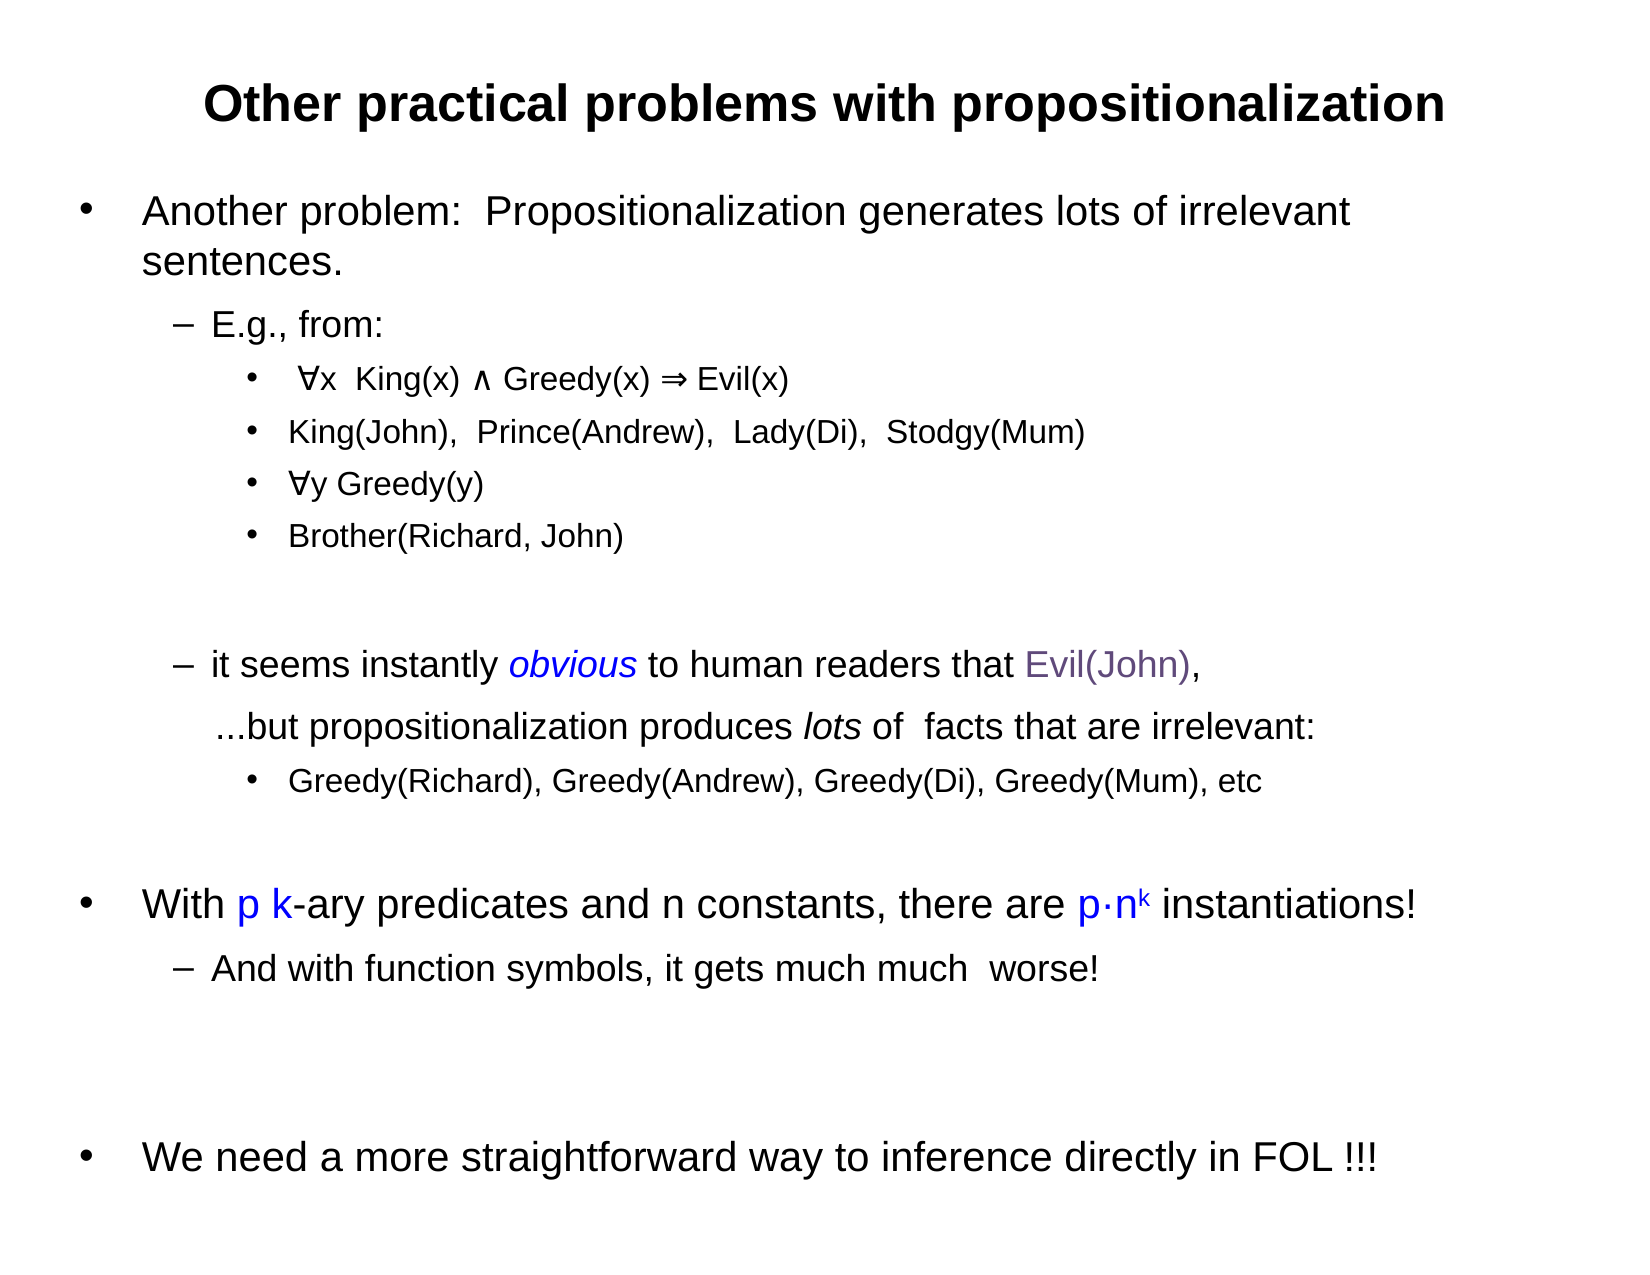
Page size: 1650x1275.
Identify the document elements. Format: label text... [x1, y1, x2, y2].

list Another problem: Propositionalization generates lots of irrelevant sentences. E.g., from: ∀x King(x) ∧ Greedy(x) ⇒ Evil(x) King(John), Prince(Andrew), Lady(Di), Stodgy(Mum) ∀y Greedy(y) Brother(Richard, John) it seems instantly obvious to human readers that Evil(John), ...but propositionalization produces lots of facts that are irrelevant: Greedy(Richard), Greedy(Andrew), Greedy(Di), Greedy(Mum), etc With p k-ary predicates and n constants, there are p·nk instantiations! And with function symbols, it gets much much worse! We need a more straightforward way to inference directly in FOL !!! [62, 174, 1548, 1213]
title Other practical problems with propositionalization [82, 51, 1568, 150]
